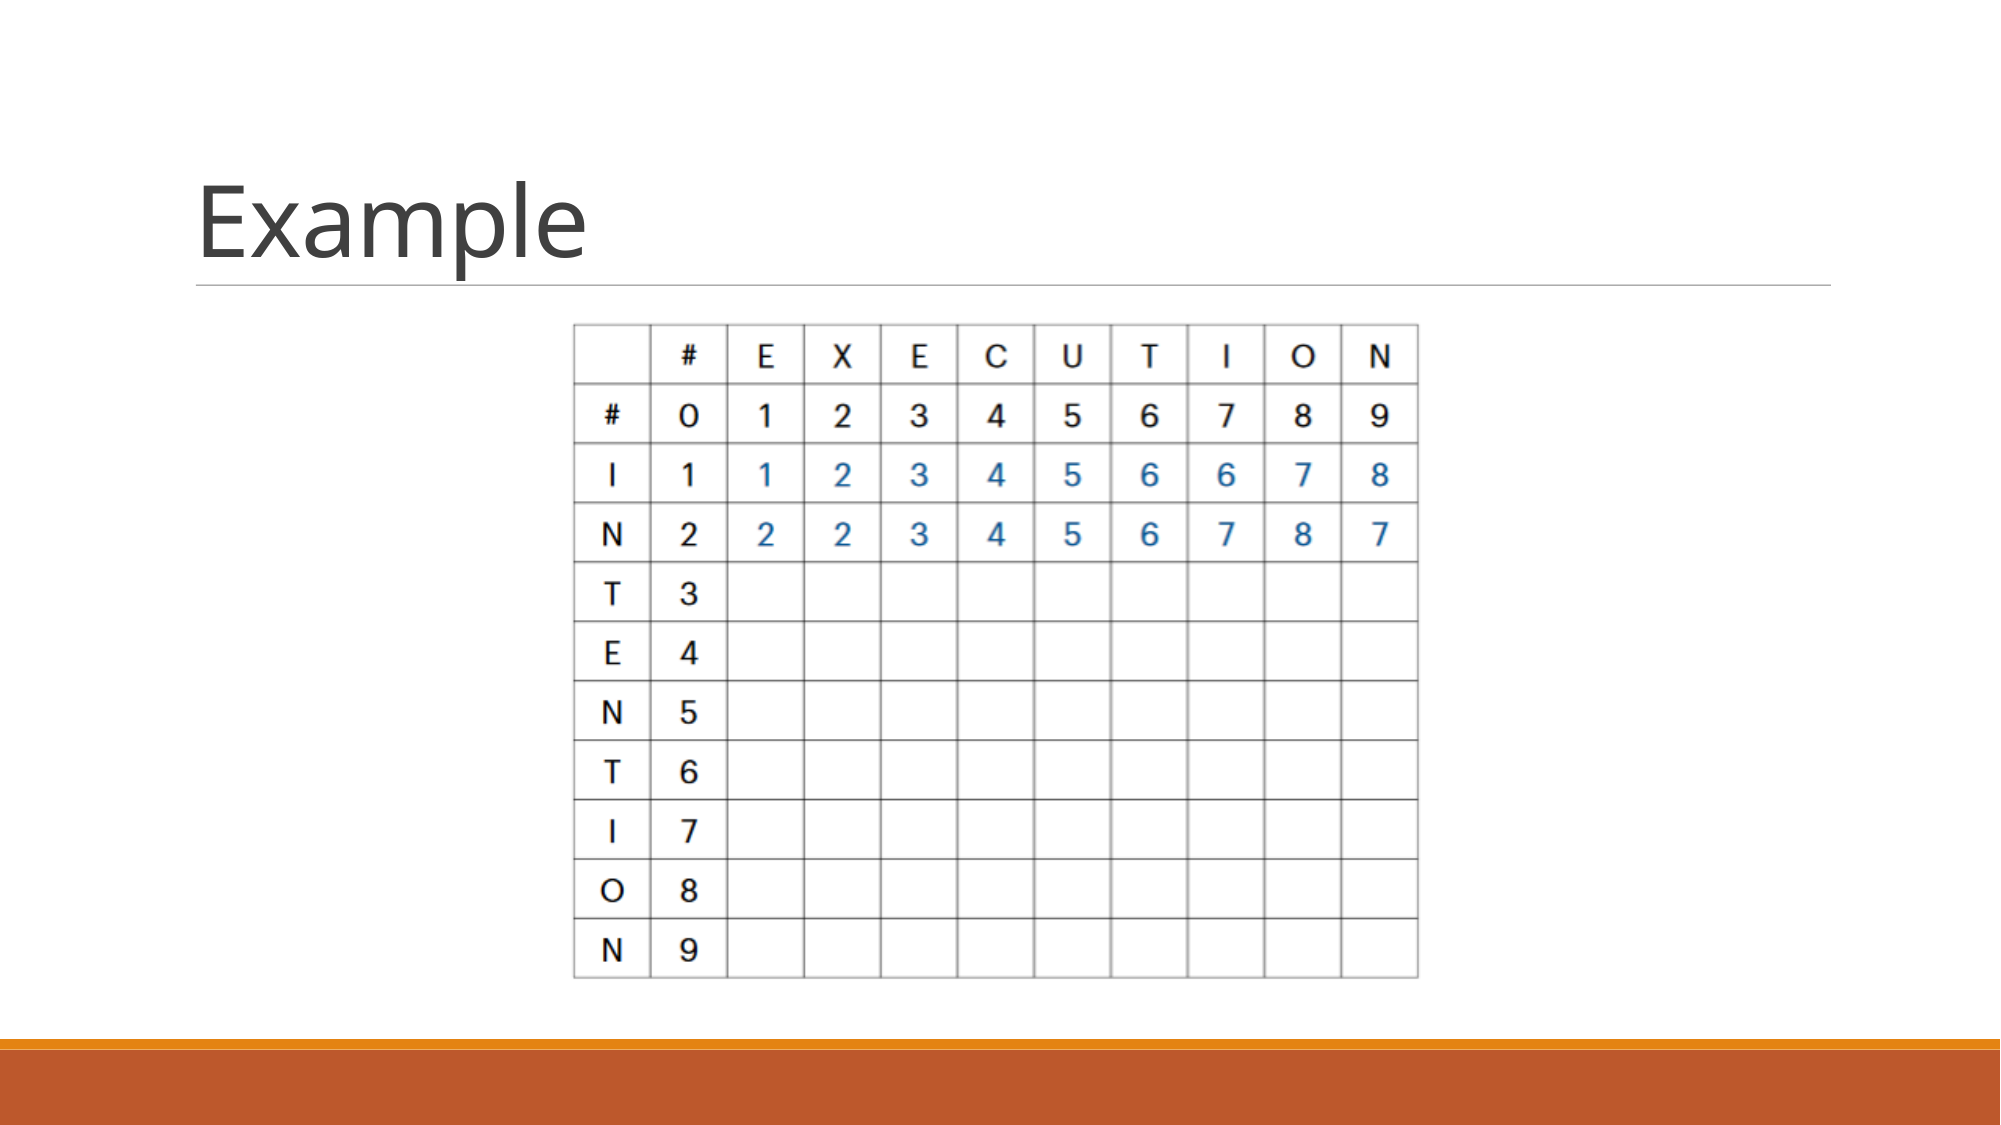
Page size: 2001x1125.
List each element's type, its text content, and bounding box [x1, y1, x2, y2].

text_box [180, 302, 1830, 1005]
text_box Example [180, 47, 1830, 285]
picture [555, 306, 1455, 1001]
